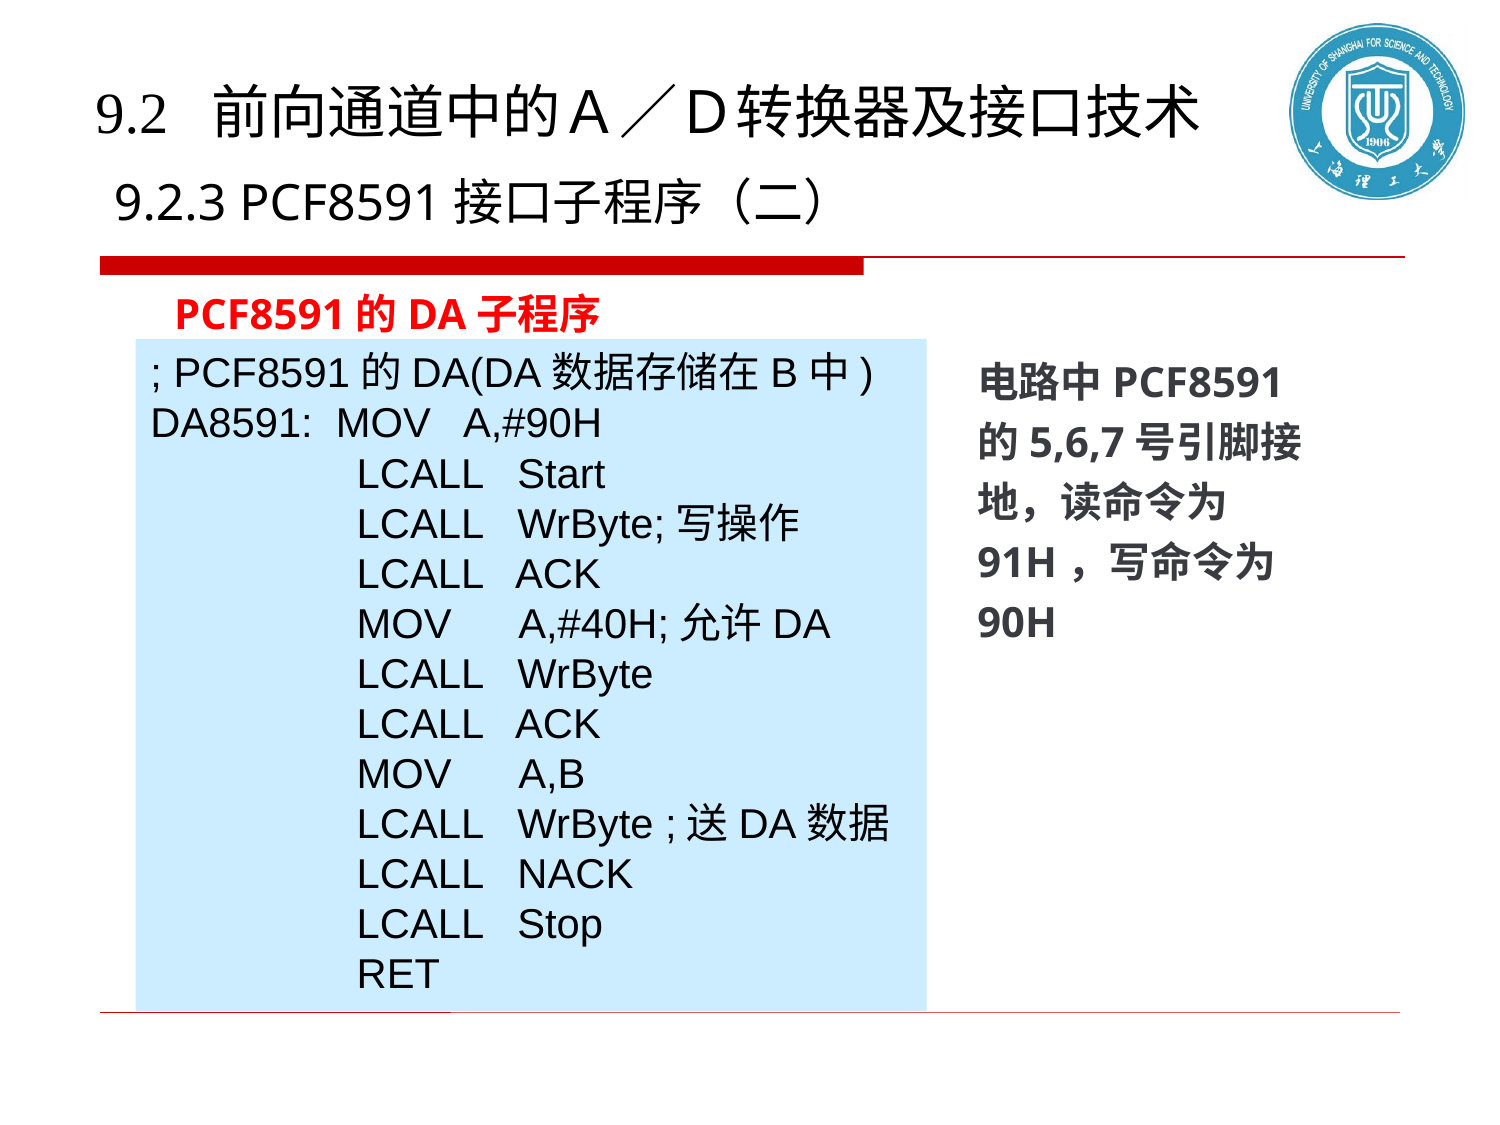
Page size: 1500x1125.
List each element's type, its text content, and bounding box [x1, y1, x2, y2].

text_box PCF8591的DA子程序 [159, 270, 821, 347]
text_box 电路中PCF8591的5,6,7号引脚接地，读命令为91H，写命令为90H [962, 338, 1329, 415]
text_box 9.2 前向通道中的Ａ／Ｄ转换器及接口技术 [80, 70, 1227, 153]
picture [1288, 23, 1466, 200]
text_box 9.2.3 PCF8591接口子程序（二） [76, 144, 902, 256]
text_box ; PCF8591的DA(DA数据存储在B中) DA8591: MOV A,#90H LCALL Start LCALL WrByte;写操作 LCALL ACK MOV A,#40H;允许DA LCALL WrByte LCALL ACK MOV A,B LCALL WrByte ;送DA数据 LCALL NACK LCALL Stop RET [135, 338, 927, 1012]
